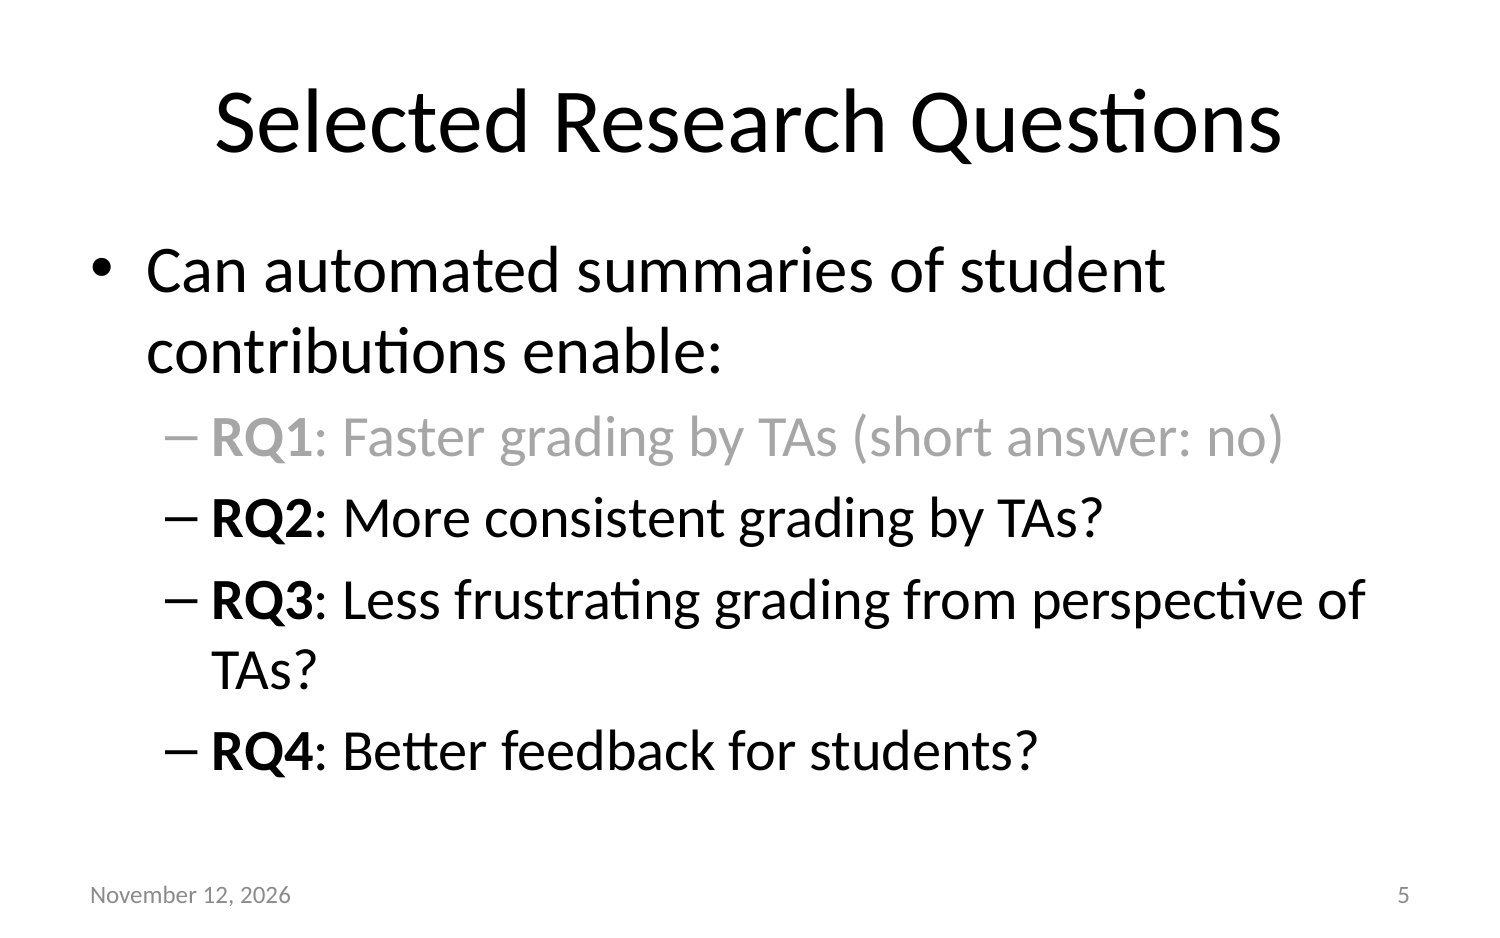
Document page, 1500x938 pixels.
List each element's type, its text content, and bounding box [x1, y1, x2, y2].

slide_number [75, 868, 425, 919]
slide_number 5 [1074, 868, 1425, 919]
list Can automated summaries of student contributions enable: RQ1: Faster grading by TAs (short answer: no) RQ2: More consistent grading by TAs? RQ3: Less frustrating grading from perspective of TAs? RQ4: Better feedback for students? [75, 218, 1425, 838]
title Selected Research Questions [75, 37, 1425, 194]
